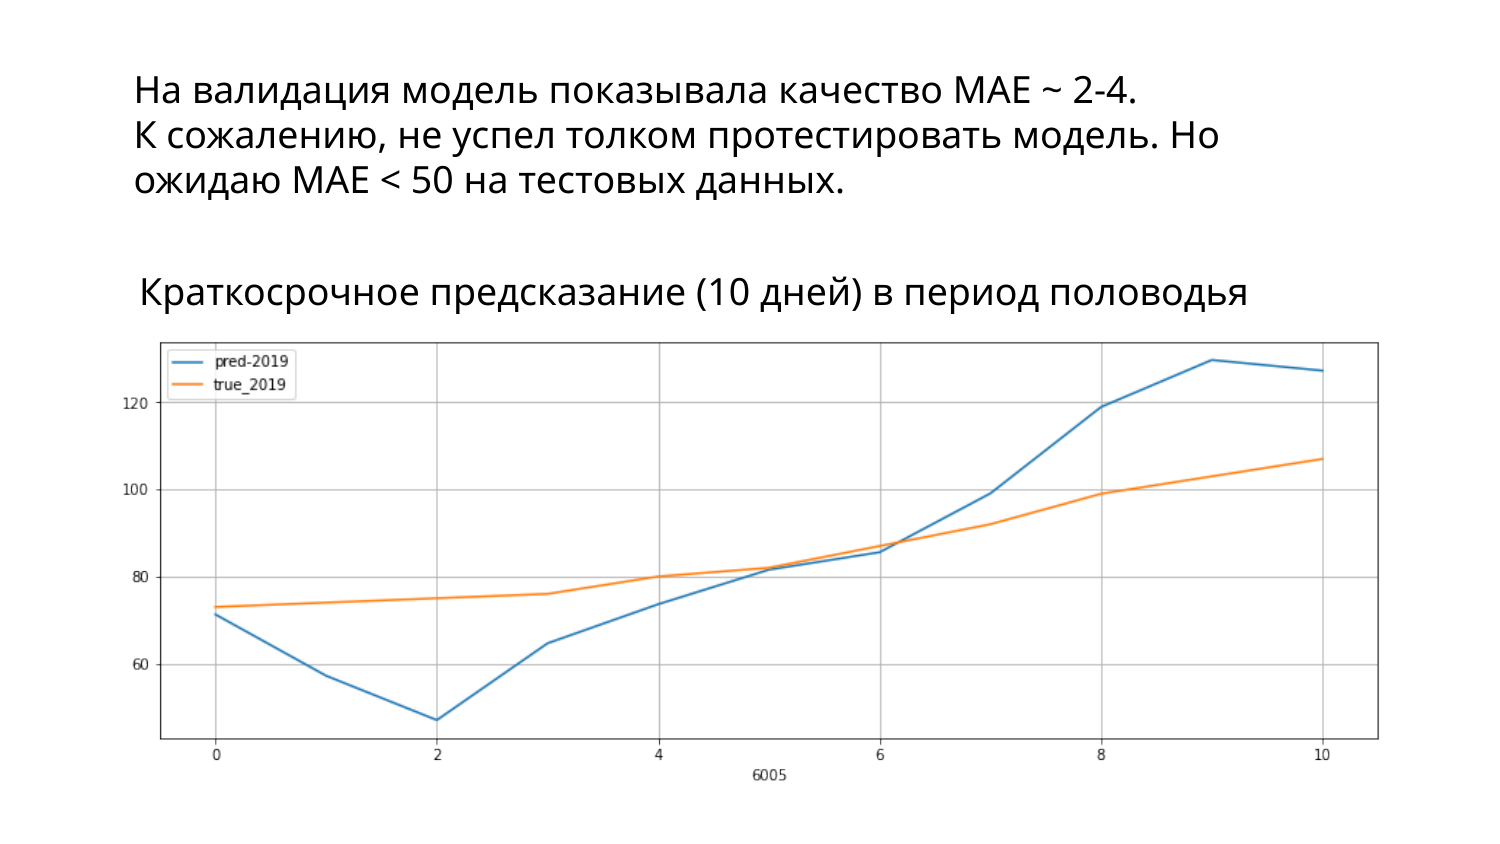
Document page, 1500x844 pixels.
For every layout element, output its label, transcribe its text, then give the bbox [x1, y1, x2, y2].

text_box Краткосрочное предсказание (10 дней) в период половодья [124, 252, 1376, 331]
picture [112, 332, 1388, 794]
text_box На валидация модель показывала качество MAE ~ 2-4. К сожалению, не успел толком протестировать модель. Но ожидаю MAE < 50 на тестовых данных. [118, 51, 1371, 243]
